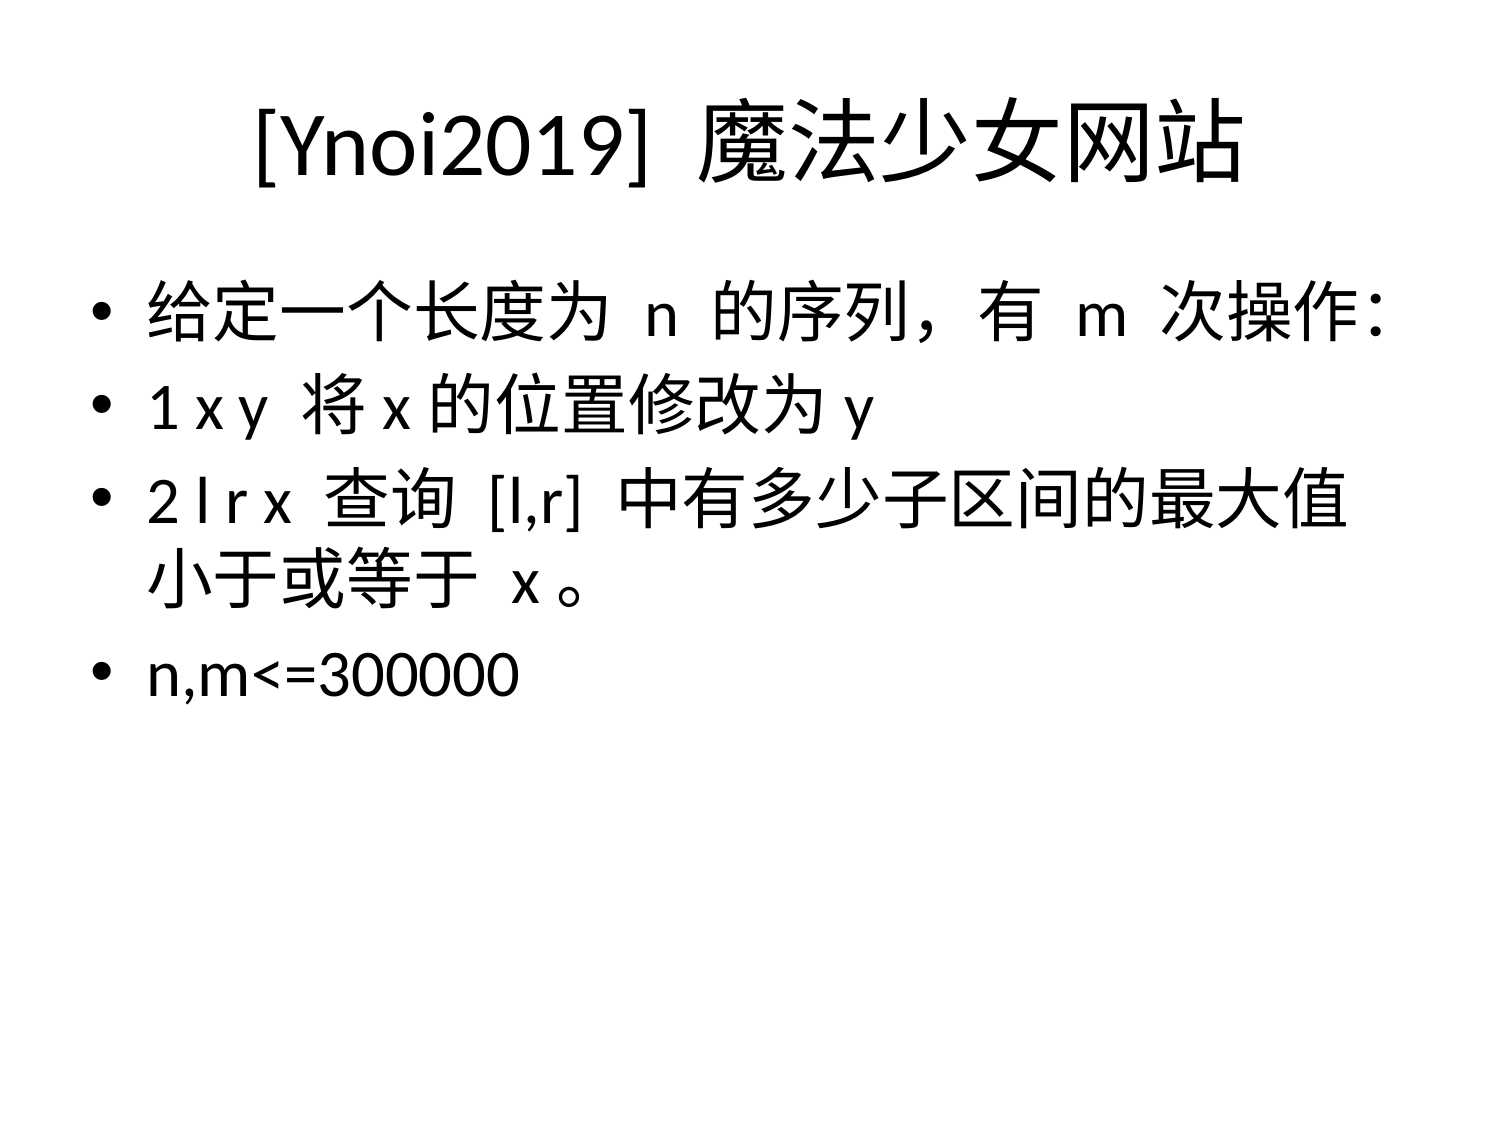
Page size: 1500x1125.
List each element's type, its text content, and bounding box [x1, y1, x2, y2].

list 给定一个长度为 n 的序列，有 m 次操作： 1 x y 将x的位置修改为y 2 l r x 查询 [l,r] 中有多少子区间的最大值小于或等于 x。 n,m<=300000 [75, 262, 1425, 1005]
title [Ynoi2019] 魔法少女网站 [75, 45, 1425, 233]
